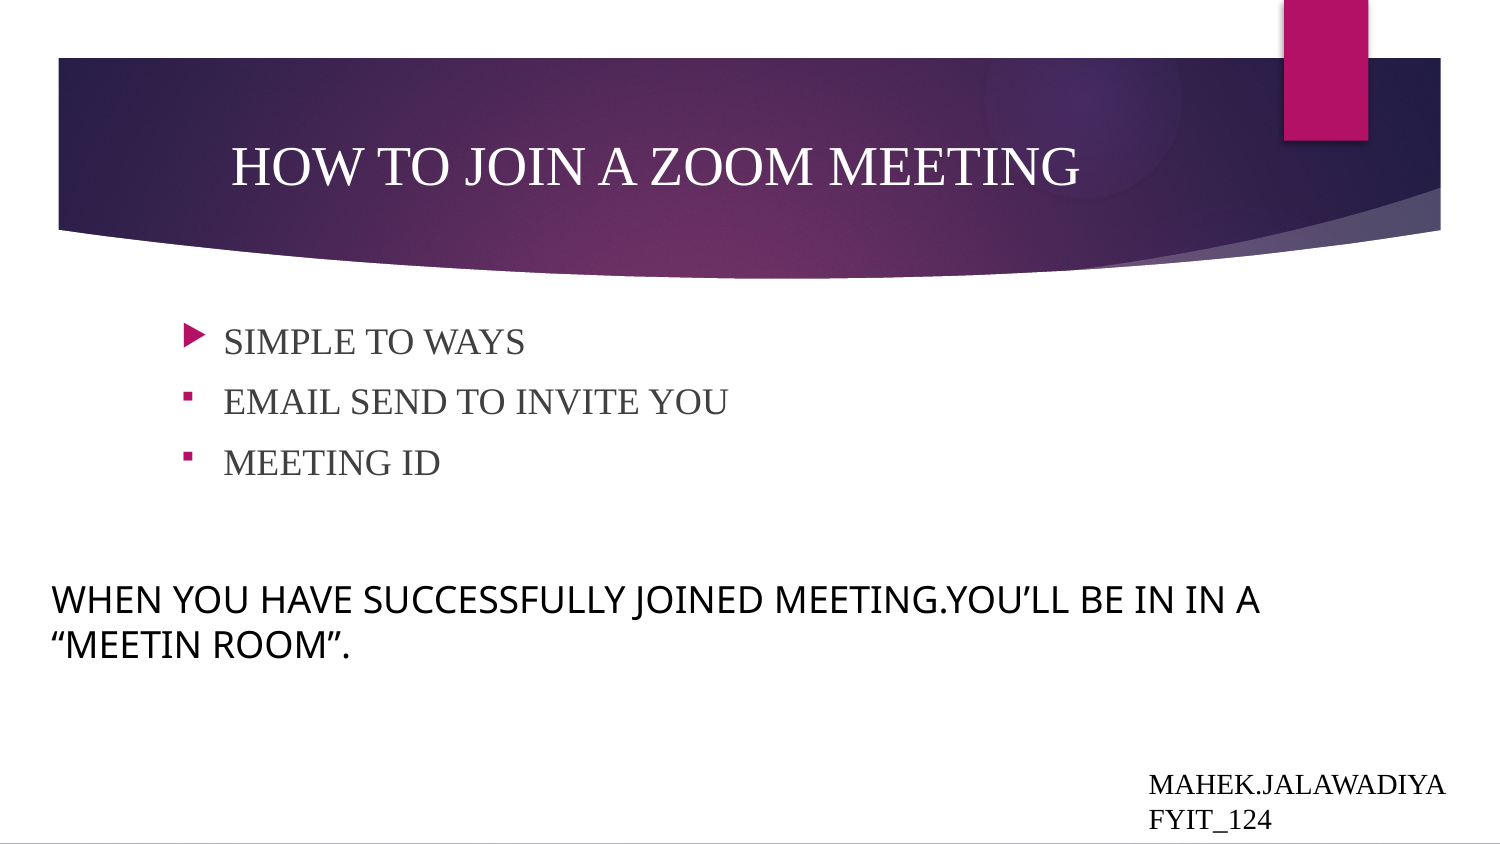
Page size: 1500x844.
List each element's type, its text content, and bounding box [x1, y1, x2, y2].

text_box MAHEK.JALAWADIYA FYIT_124 [1133, 757, 1500, 843]
title HOW TO JOIN A ZOOM MEETING [142, 119, 1220, 207]
text_box WHEN YOU HAVE SUCCESSFULLY JOINED MEETING.YOU’LL BE IN IN A “MEETIN ROOM”. [36, 568, 1289, 674]
list SIMPLE TO WAYS EMAIL SEND TO INVITE YOU MEETING ID [166, 309, 1196, 535]
